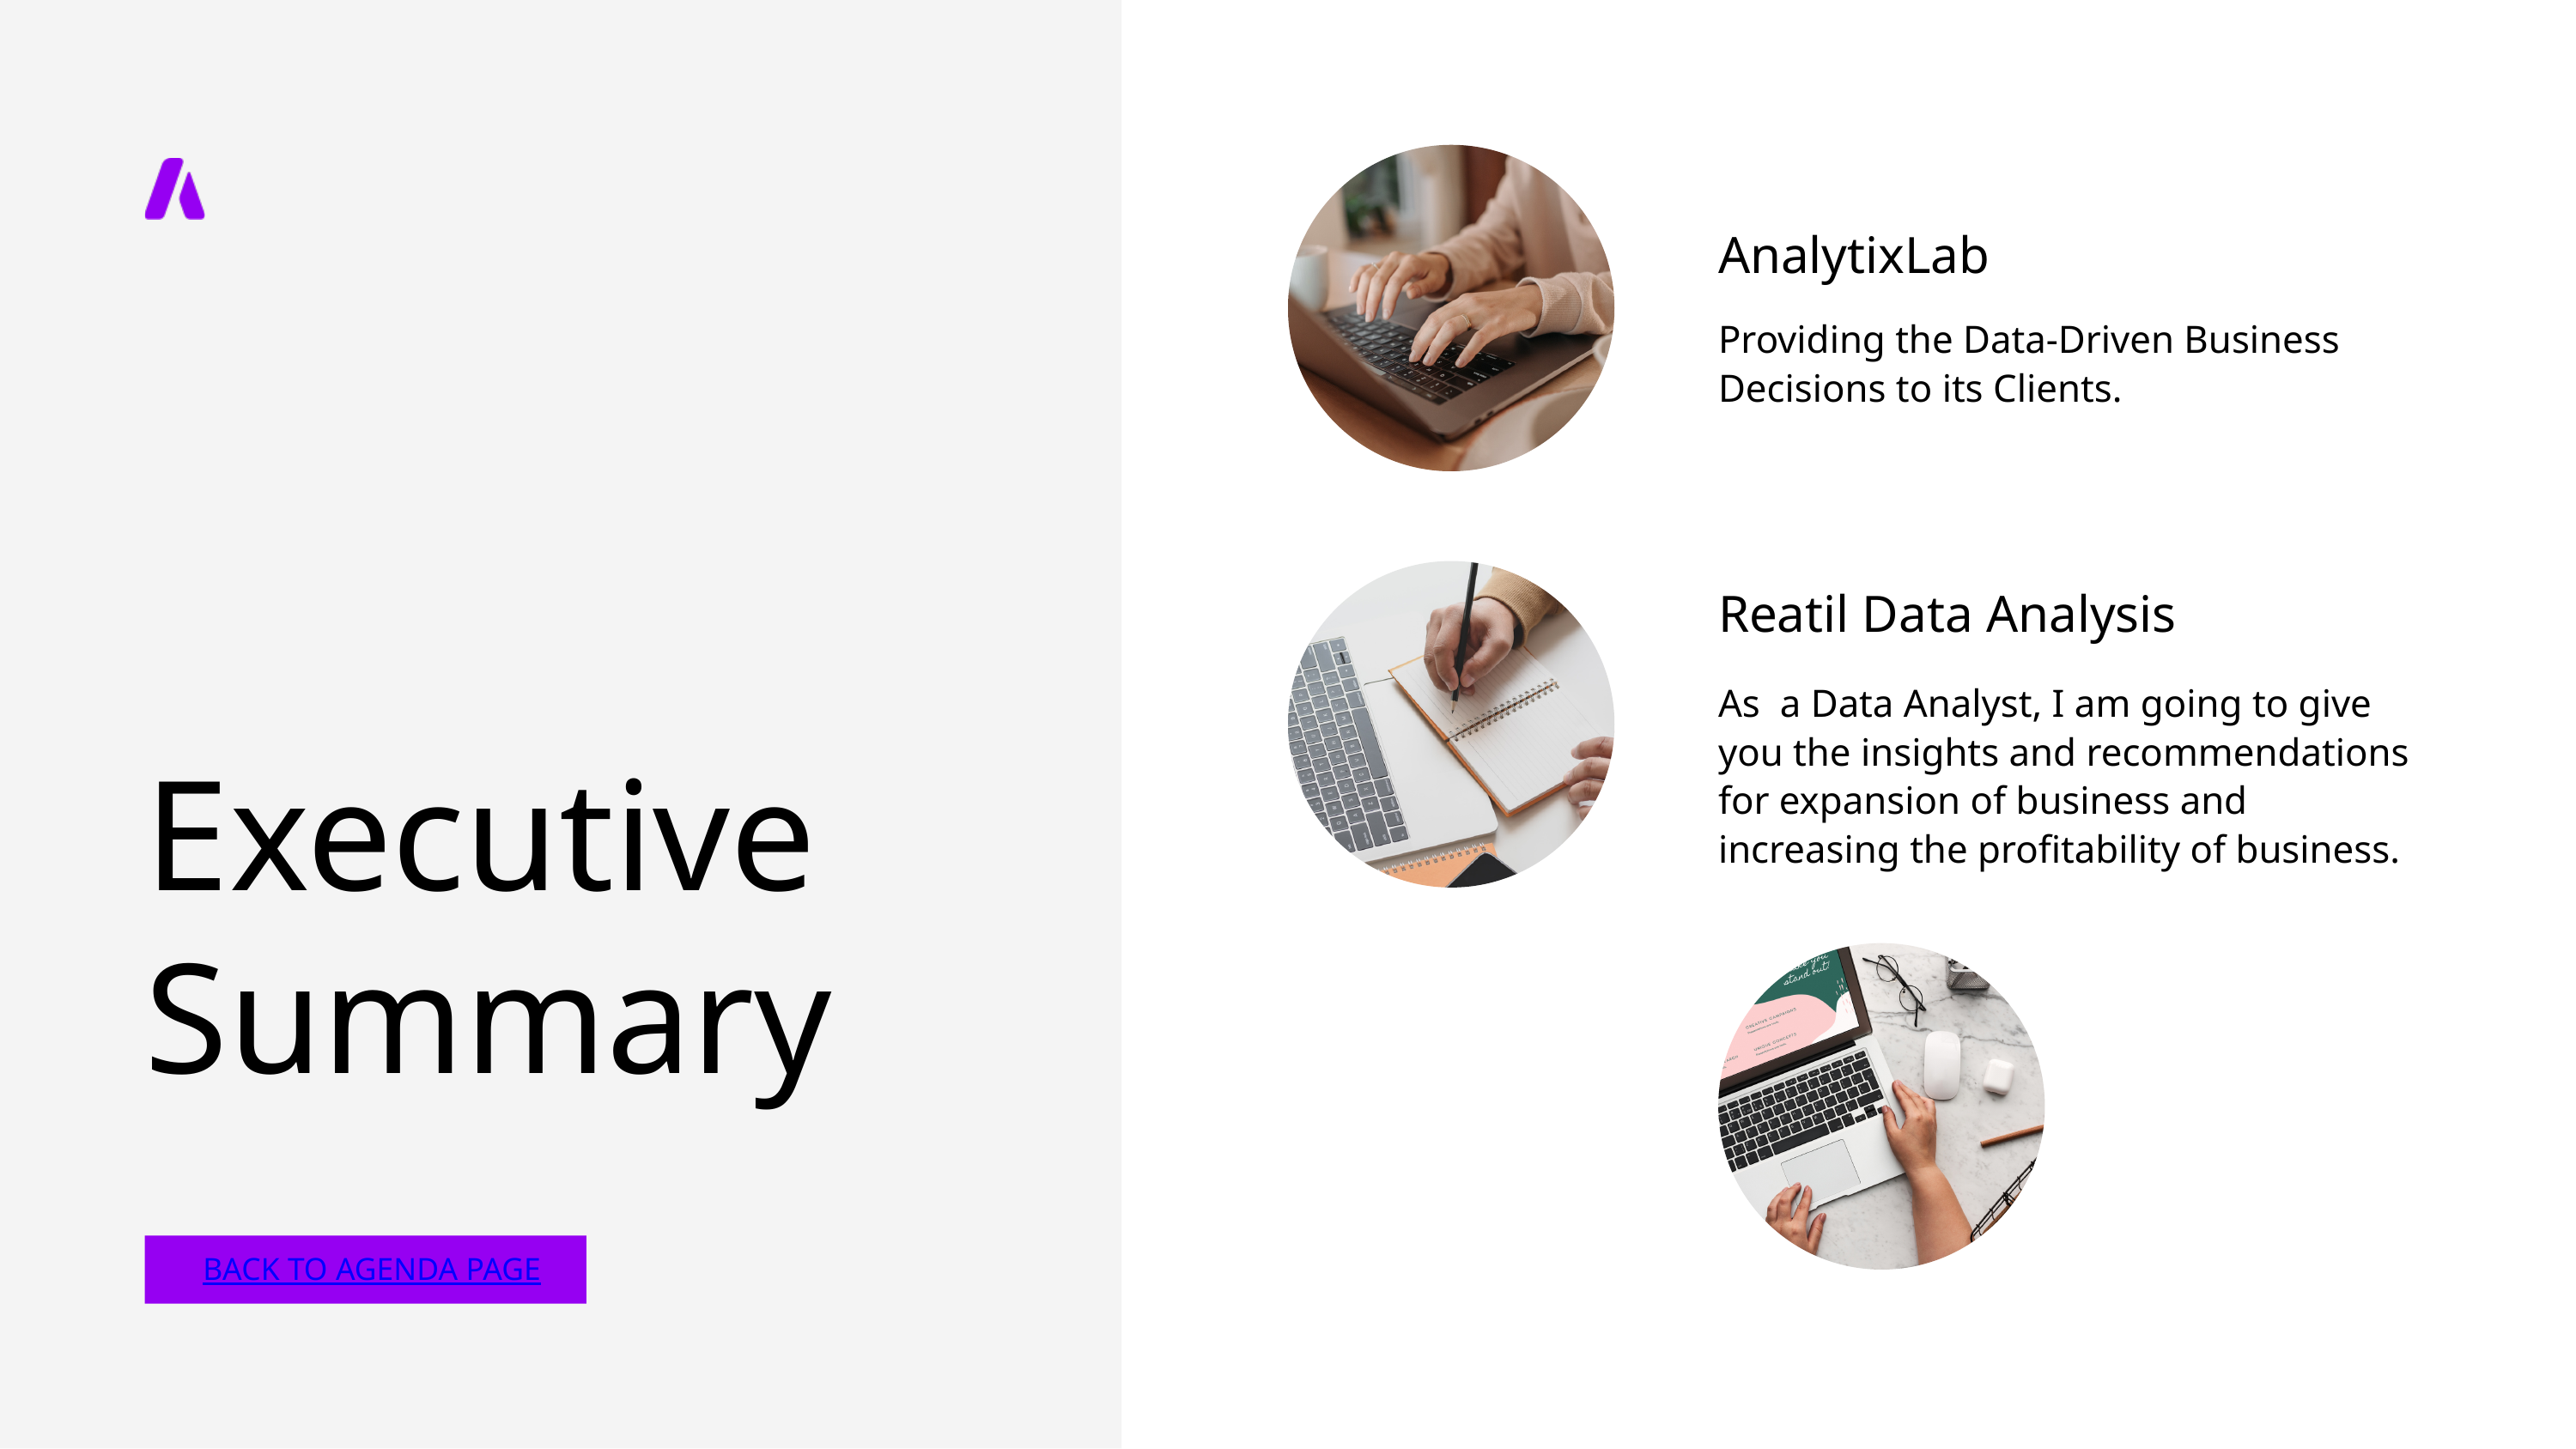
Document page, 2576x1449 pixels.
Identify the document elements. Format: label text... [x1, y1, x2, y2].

text_box [144, 158, 205, 220]
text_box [144, 1235, 587, 1304]
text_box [1717, 579, 2432, 869]
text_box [1287, 144, 1615, 472]
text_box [1717, 221, 2432, 409]
text_box Executive Summary [144, 738, 933, 1104]
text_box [1287, 561, 1615, 888]
text_box [0, 0, 1122, 1449]
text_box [1717, 943, 2045, 1270]
